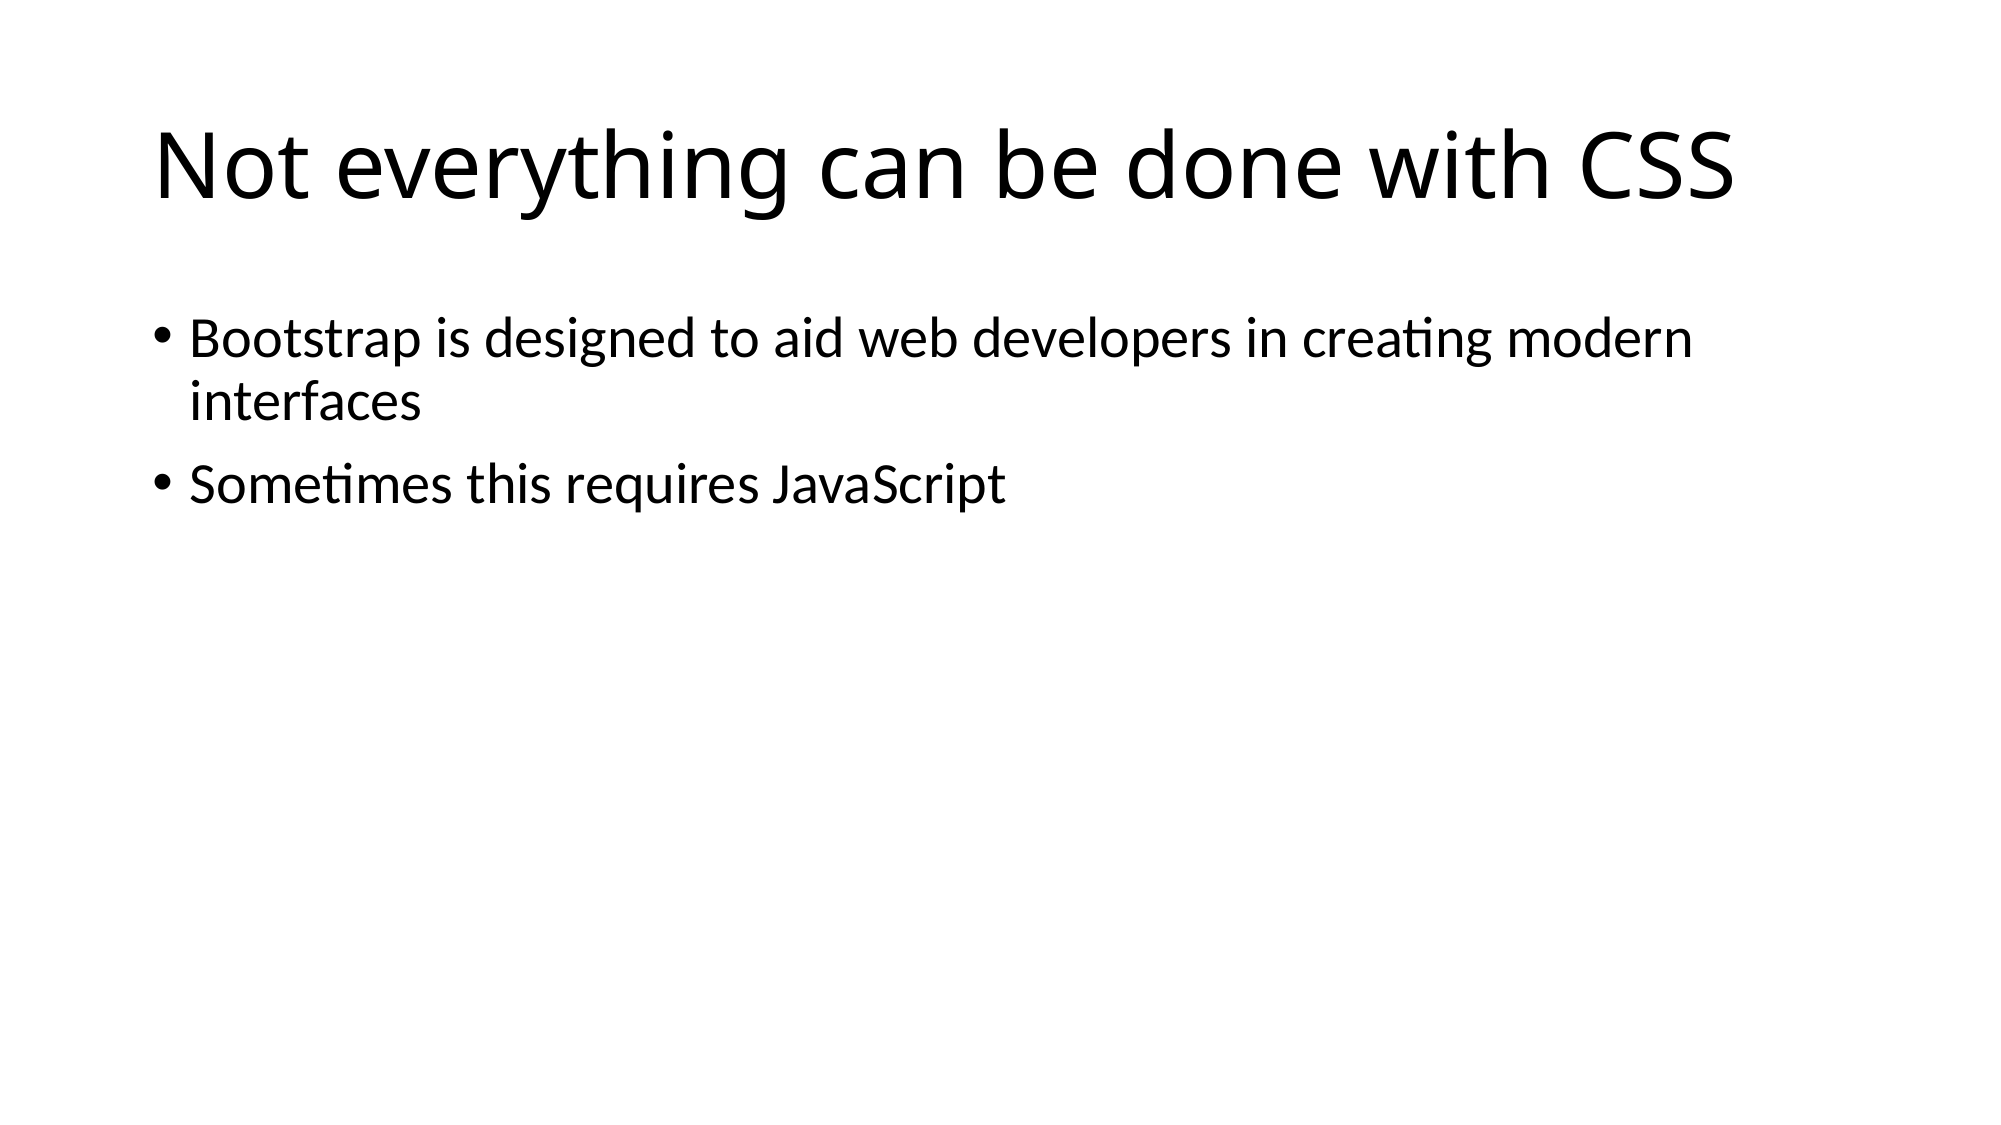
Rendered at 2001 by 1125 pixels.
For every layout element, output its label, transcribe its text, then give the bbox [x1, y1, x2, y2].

list Bootstrap is designed to aid web developers in creating modern interfaces Sometimes this requires JavaScript [137, 299, 1863, 1014]
title Not everything can be done with CSS [137, 59, 1863, 278]
